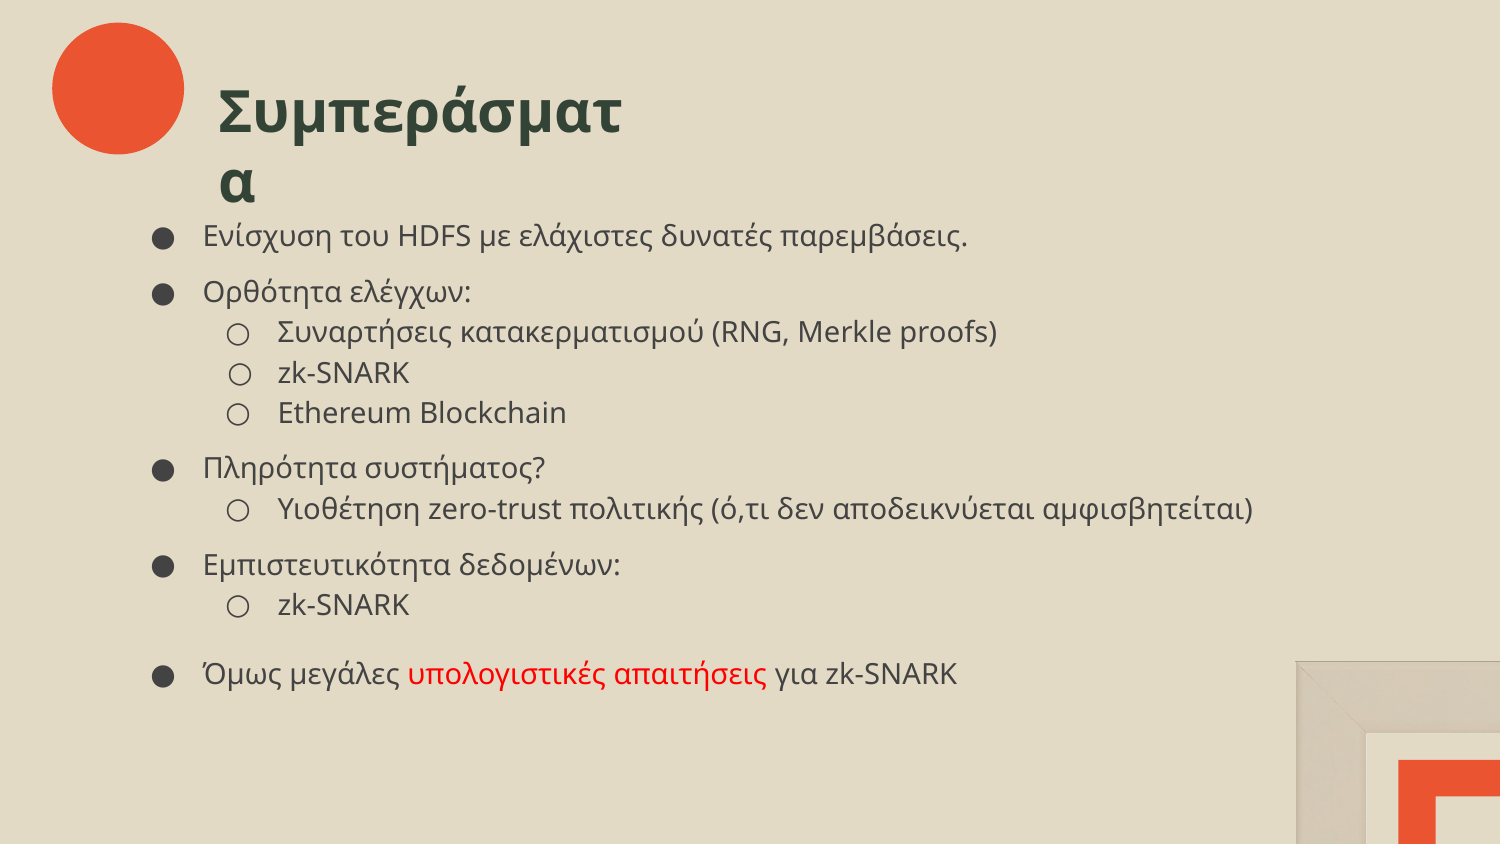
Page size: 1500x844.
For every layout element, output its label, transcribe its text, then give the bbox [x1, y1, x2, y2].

list Ενίσχυση του HDFS με ελάχιστες δυνατές παρεμβάσεις. Ορθότητα ελέγχων: Συναρτήσεις κατακερματισμού (RNG, Merkle proofs) zk-SNARK Ethereum Blockchain Πληρότητα συστήματος? Υιοθέτηση zero-trust πολιτικής (ό,τι δεν αποδεικνύεται αμφισβητείται) Εμπιστευτικότητα δεδομένων: zk-SNARK Όμως μεγάλες υπολογιστικές απαιτήσεις για zk-SNARK [112, 202, 1290, 758]
title Συμπεράσματα [203, 58, 656, 153]
picture [1295, 659, 1500, 844]
